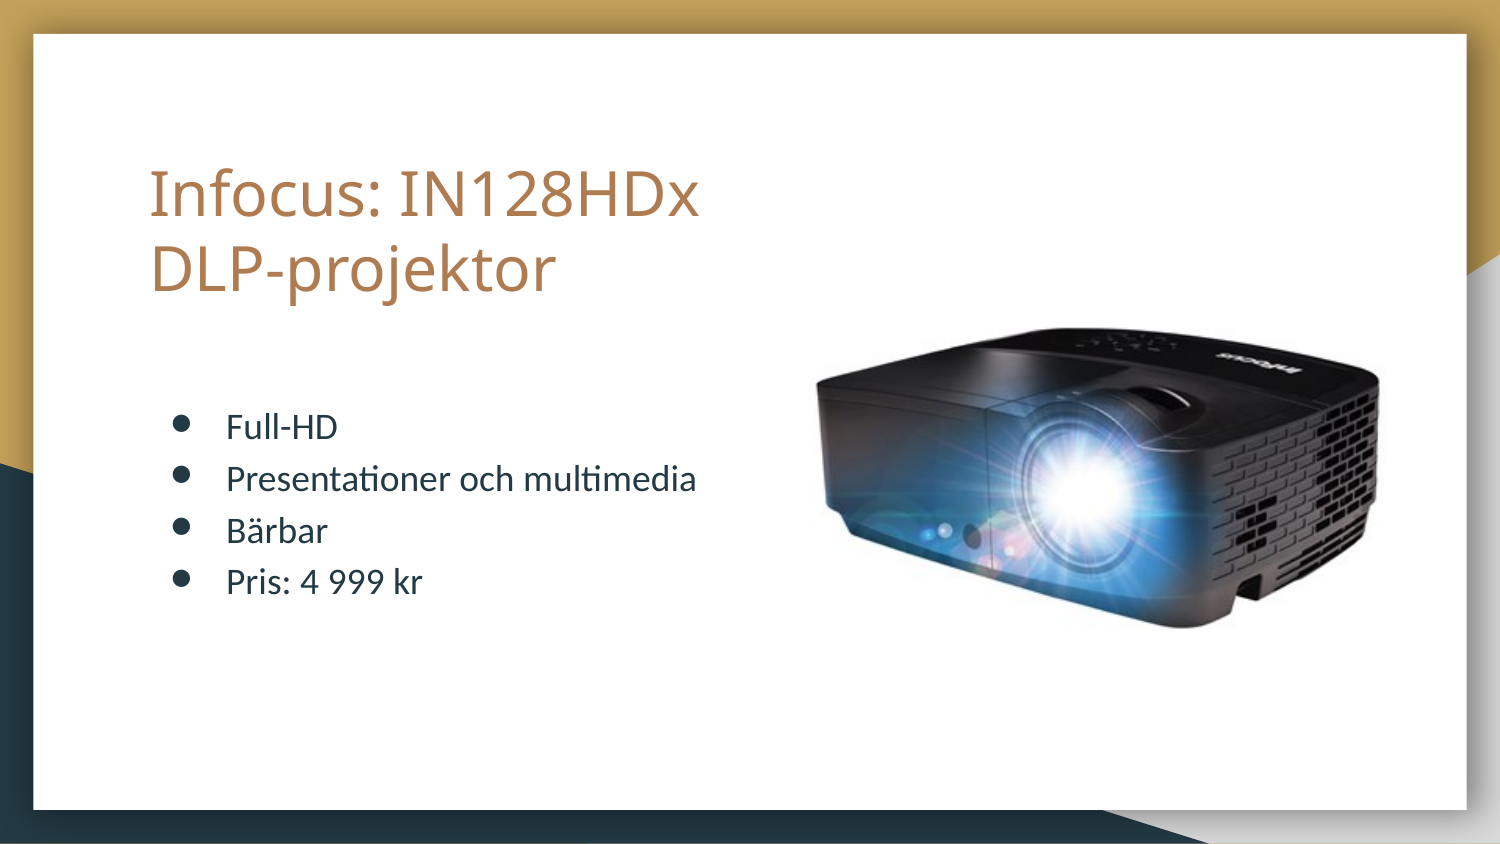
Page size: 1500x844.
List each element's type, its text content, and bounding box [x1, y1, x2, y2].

picture [785, 227, 1411, 729]
list Full-HD Presentationer och multimedia Bärbar Pris: 4 999 kr [136, 380, 745, 729]
title Infocus: IN128HDx DLP-projektor [134, 138, 743, 366]
